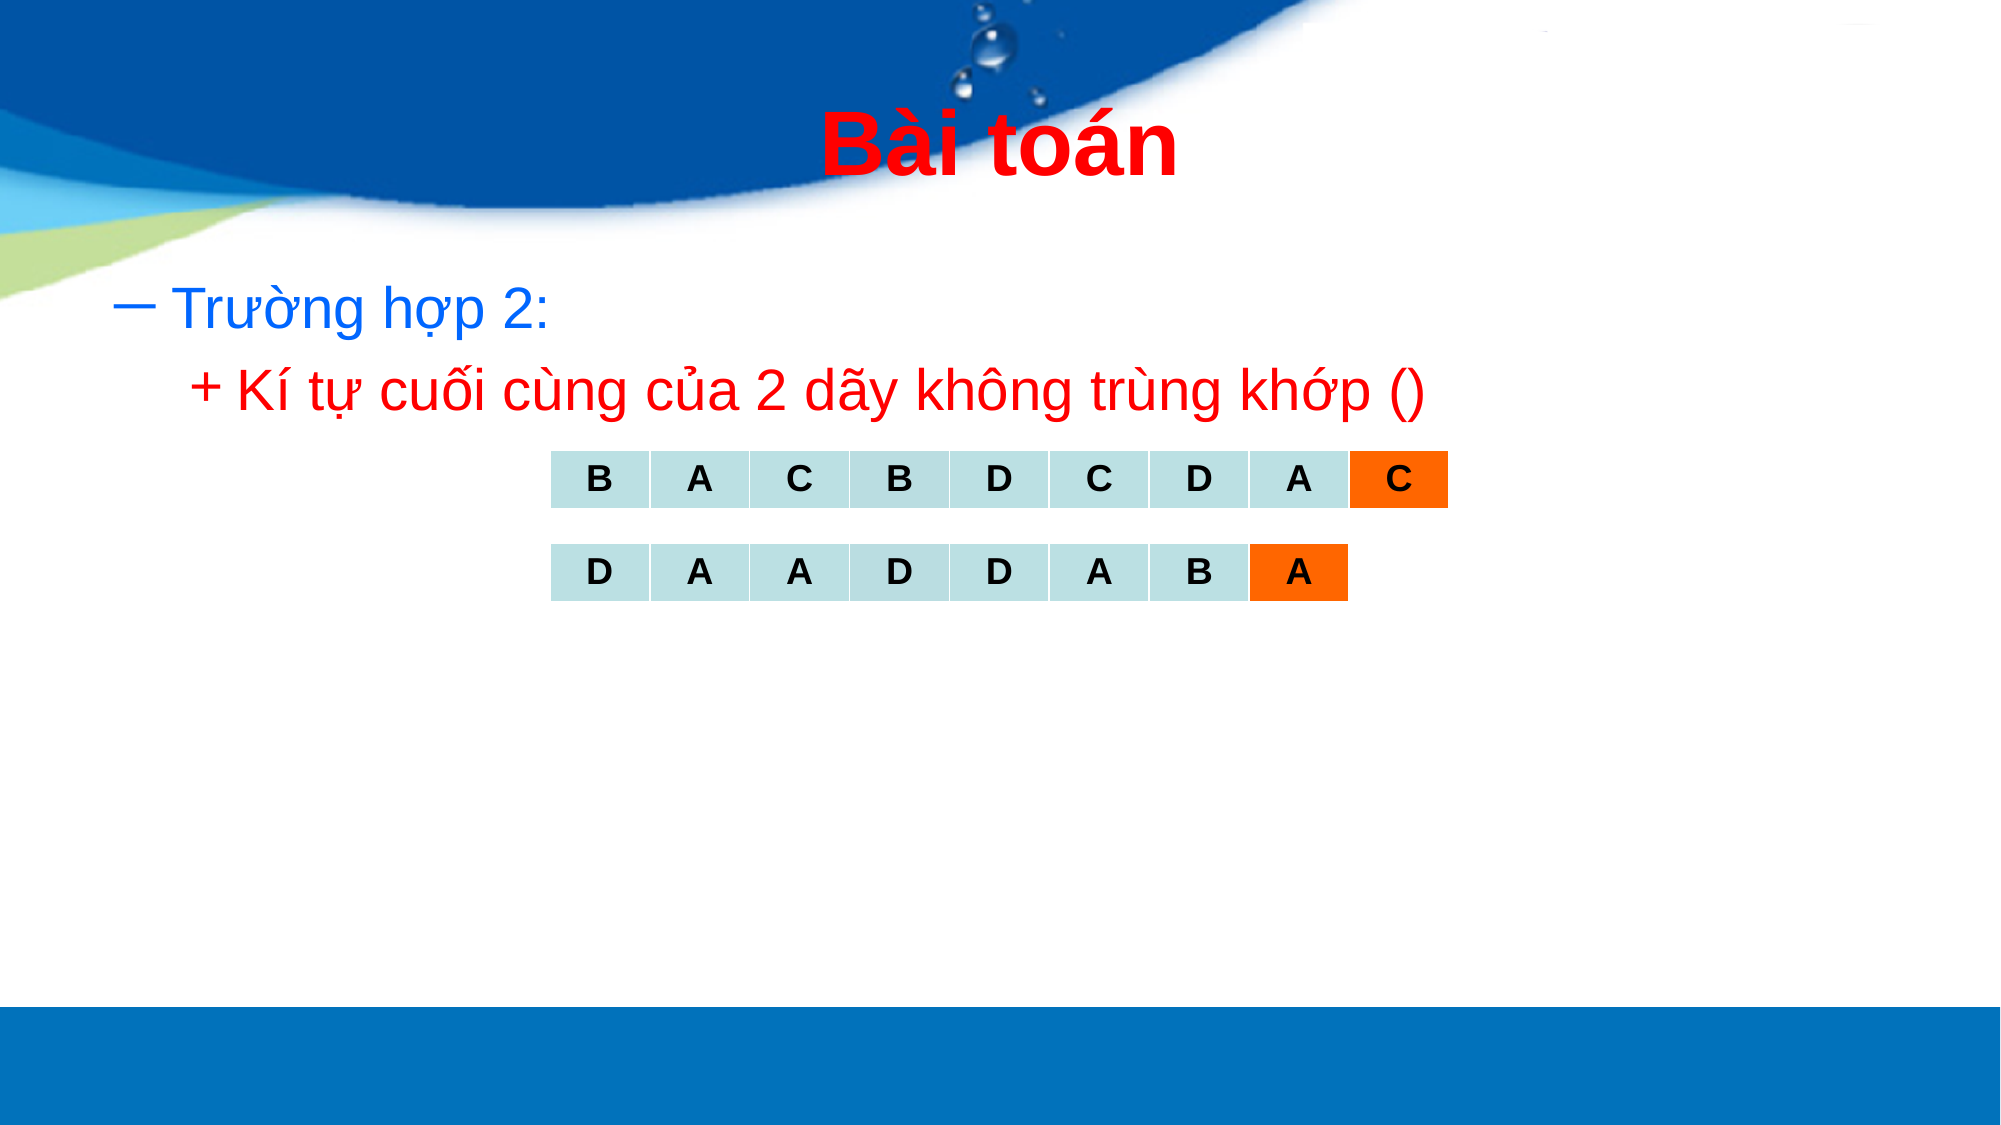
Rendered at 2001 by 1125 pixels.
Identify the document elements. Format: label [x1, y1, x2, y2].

table_header [651, 451, 749, 508]
table_header [1050, 544, 1148, 601]
table_header [651, 544, 749, 601]
table_header [950, 451, 1048, 508]
table_header [1250, 451, 1348, 508]
table_header [1350, 451, 1448, 508]
picture [0, 0, 2001, 1125]
table_header [1150, 544, 1248, 601]
table_header [750, 544, 849, 601]
table_header [551, 451, 649, 508]
table_header [1150, 451, 1248, 508]
table_header [750, 451, 849, 508]
table_header [1250, 544, 1348, 601]
table_header [850, 544, 949, 601]
table_header [1050, 451, 1148, 508]
table_header [950, 544, 1048, 601]
title [99, 45, 1900, 233]
table_header [551, 544, 649, 601]
table_header [850, 451, 949, 508]
